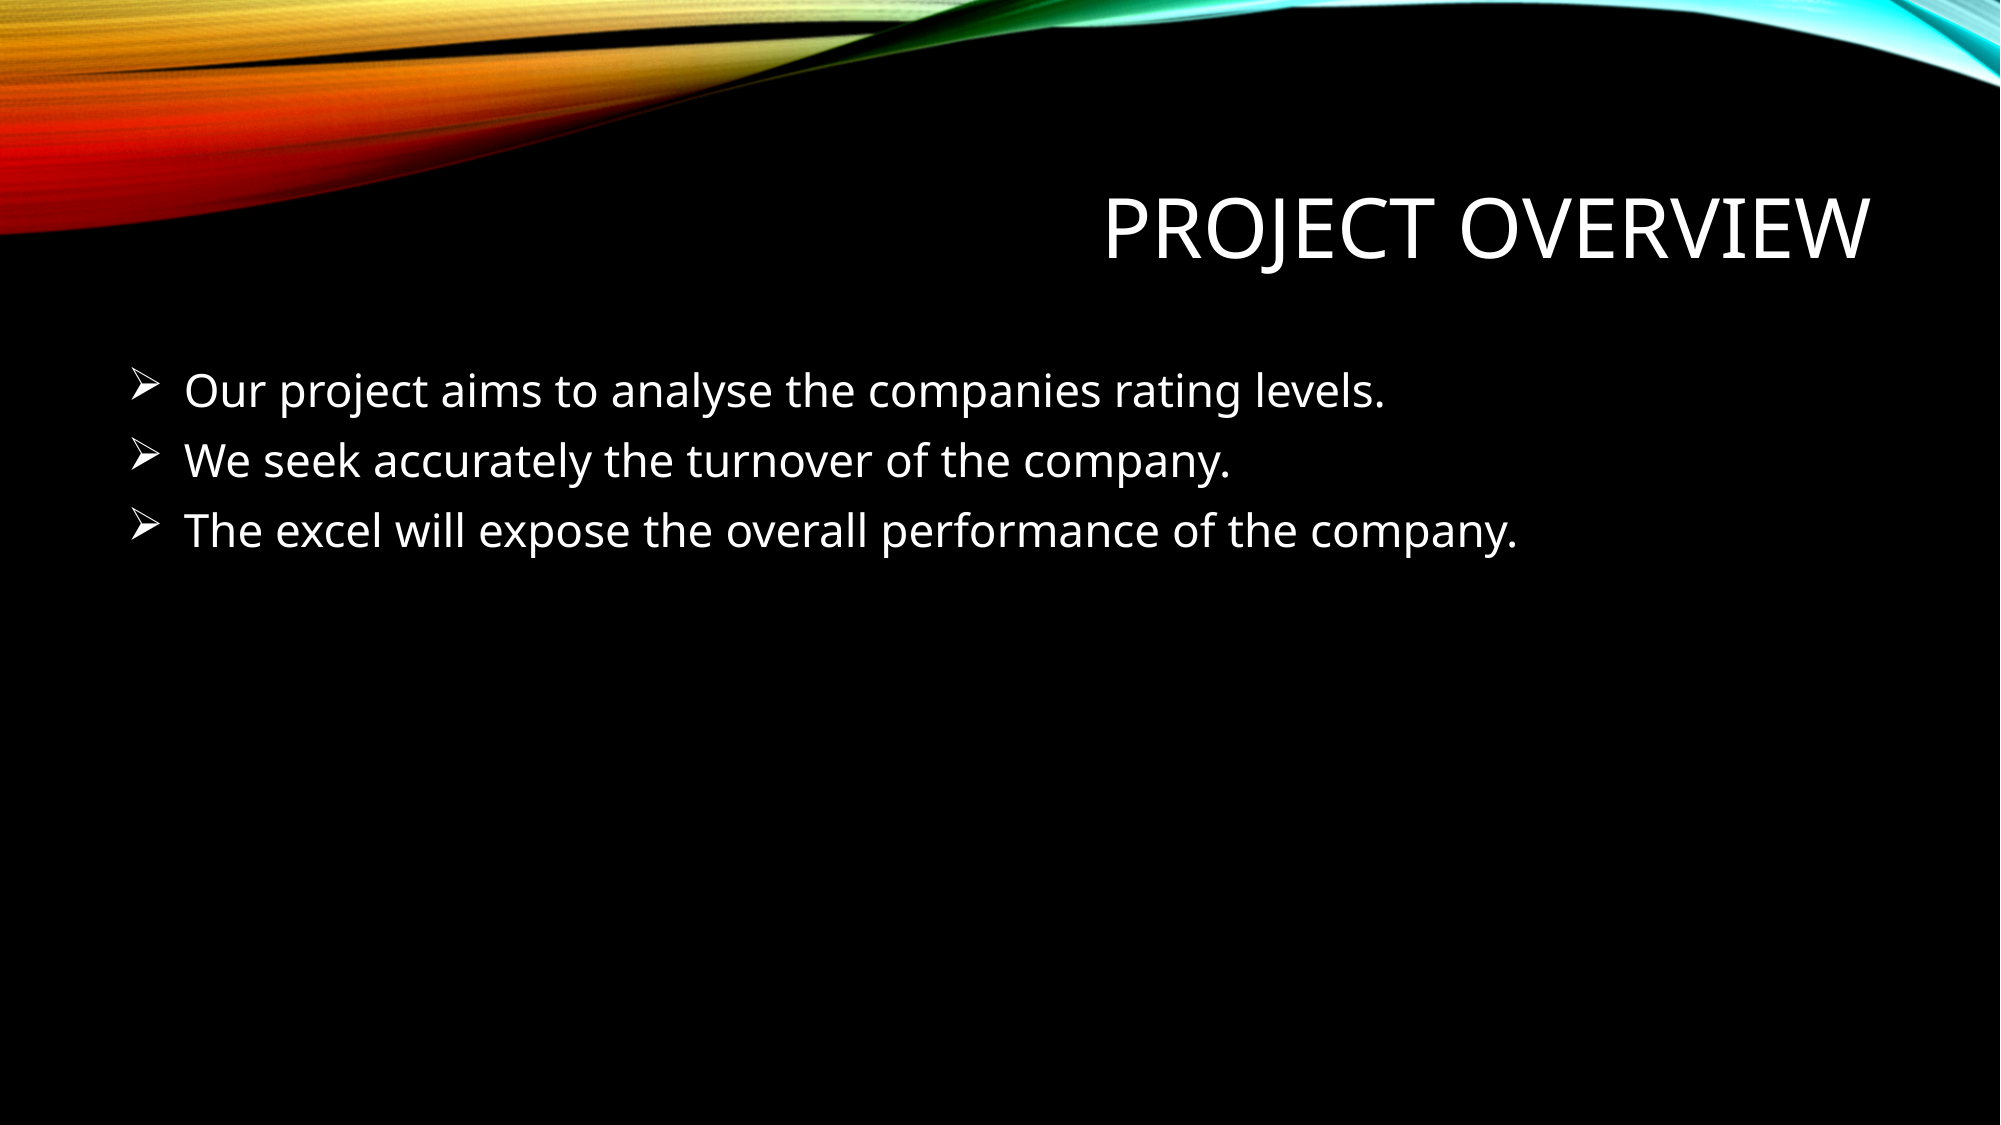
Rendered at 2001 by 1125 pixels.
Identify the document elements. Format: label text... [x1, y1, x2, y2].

picture [0, 0, 2000, 237]
title PROJECT OVERVIEW [474, 125, 1888, 338]
list Our project aims to analyse the companies rating levels. We seek accurately the turnover of the company. The excel will expose the overall performance of the company. [112, 360, 1888, 1021]
